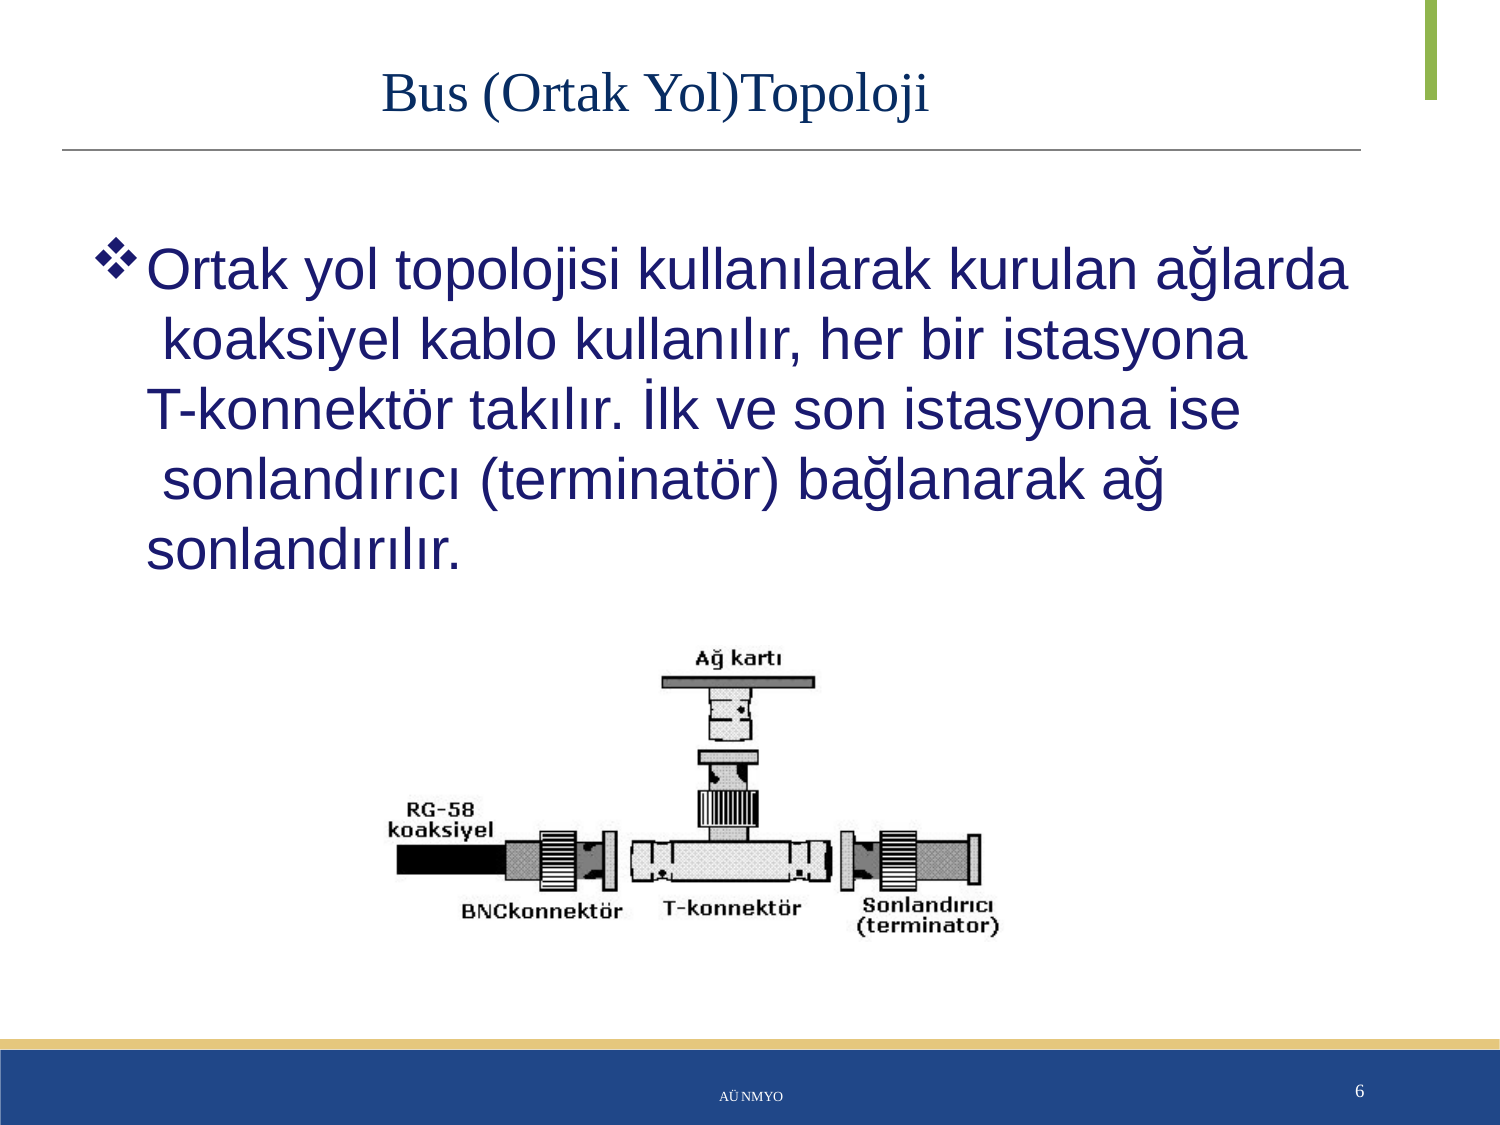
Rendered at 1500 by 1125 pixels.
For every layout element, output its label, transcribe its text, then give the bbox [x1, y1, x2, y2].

title Bus (Ortak Yol)Topoloji [379, 0, 1221, 123]
slide_number 6 [1218, 1059, 1380, 1120]
footer AÜ NMYO [453, 1059, 1047, 1120]
text_box Ortak yol topolojisi kullanılarak kurulan ağlarda koaksiyel kablo kullanılır, her bir istasyona T-konnektör takılır. İlk ve son istasyona ise sonlandırıcı (terminatör) bağlanarak ağ sonlandırılır. [87, 228, 1356, 581]
text_box [383, 645, 1005, 942]
